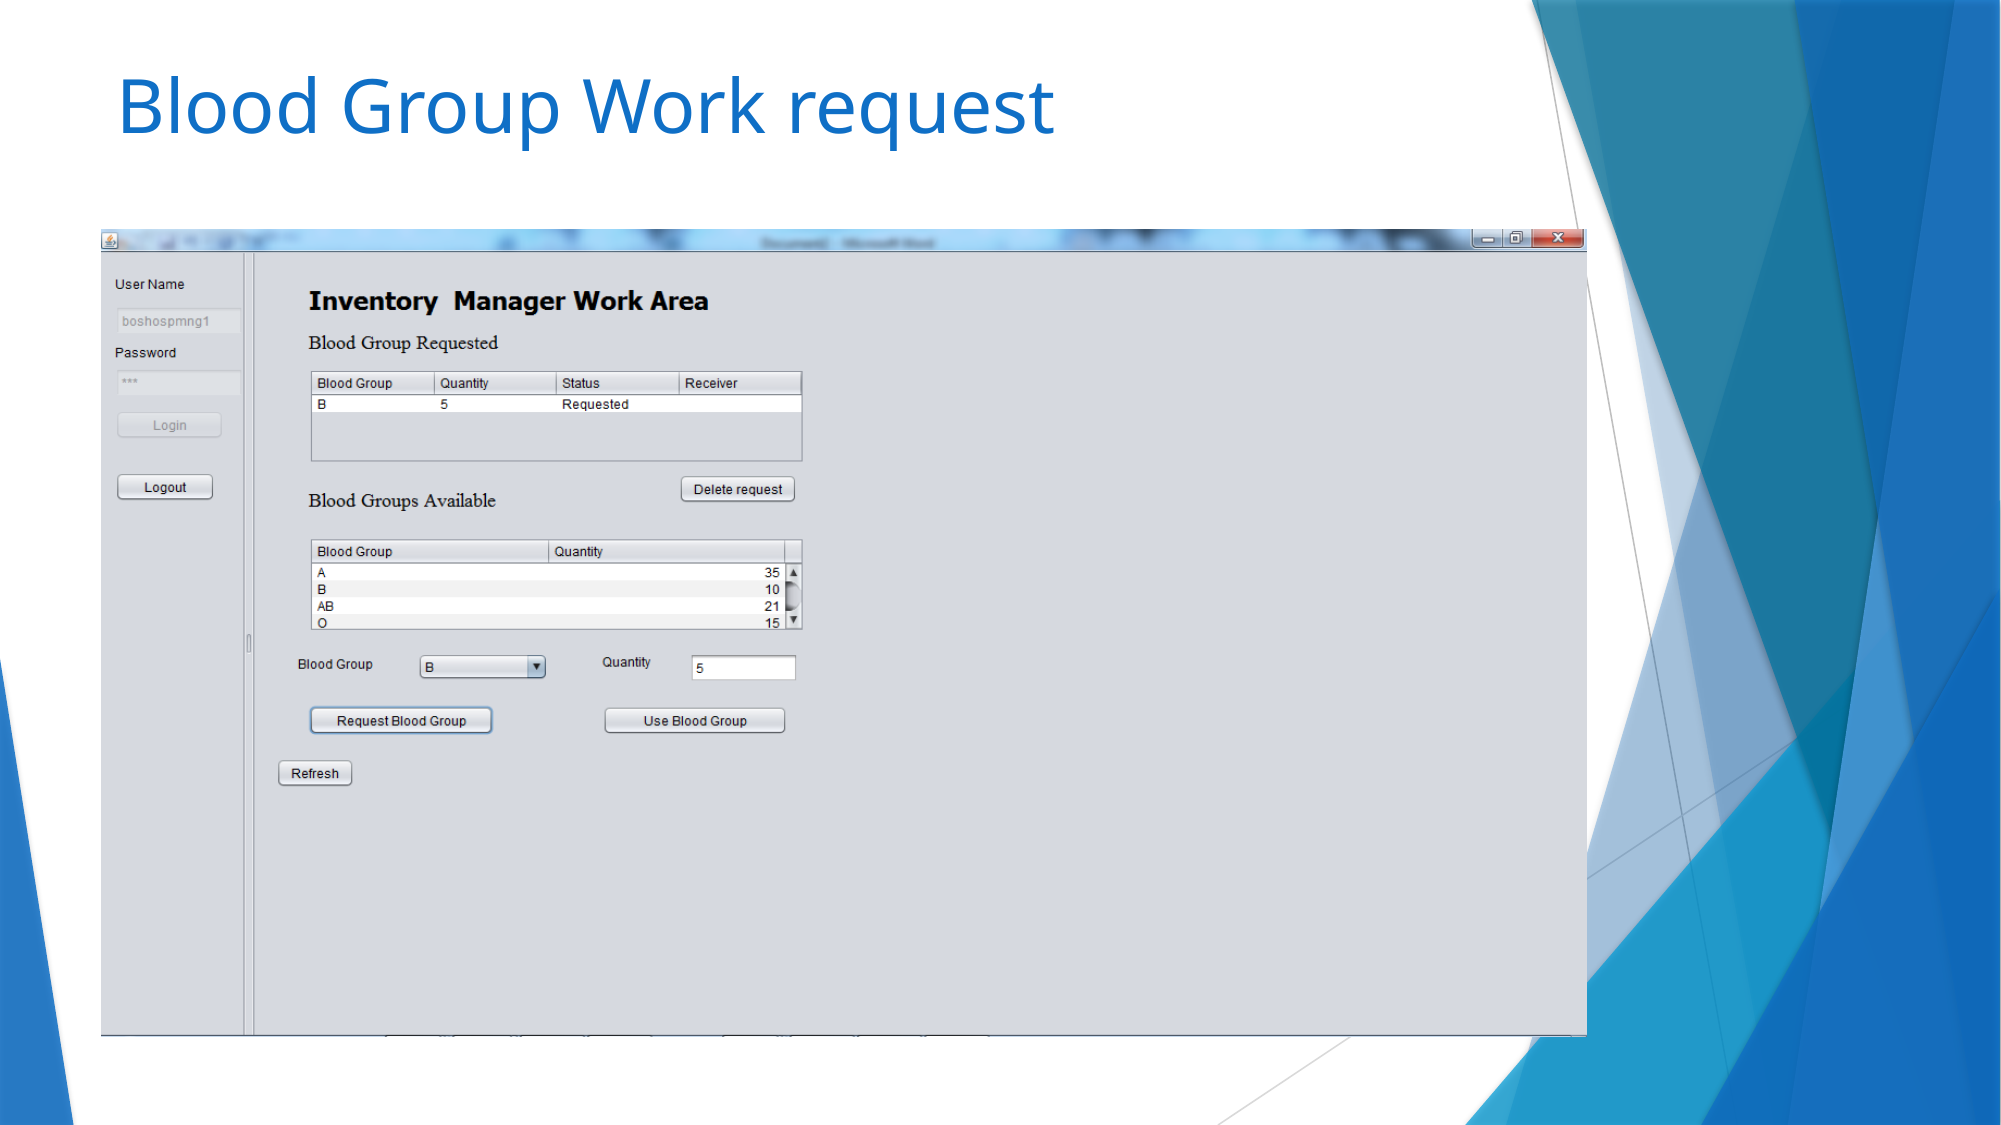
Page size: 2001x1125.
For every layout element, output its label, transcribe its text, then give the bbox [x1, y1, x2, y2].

picture [100, 229, 1588, 1038]
text_box Blood Group Work request [101, 50, 1474, 229]
